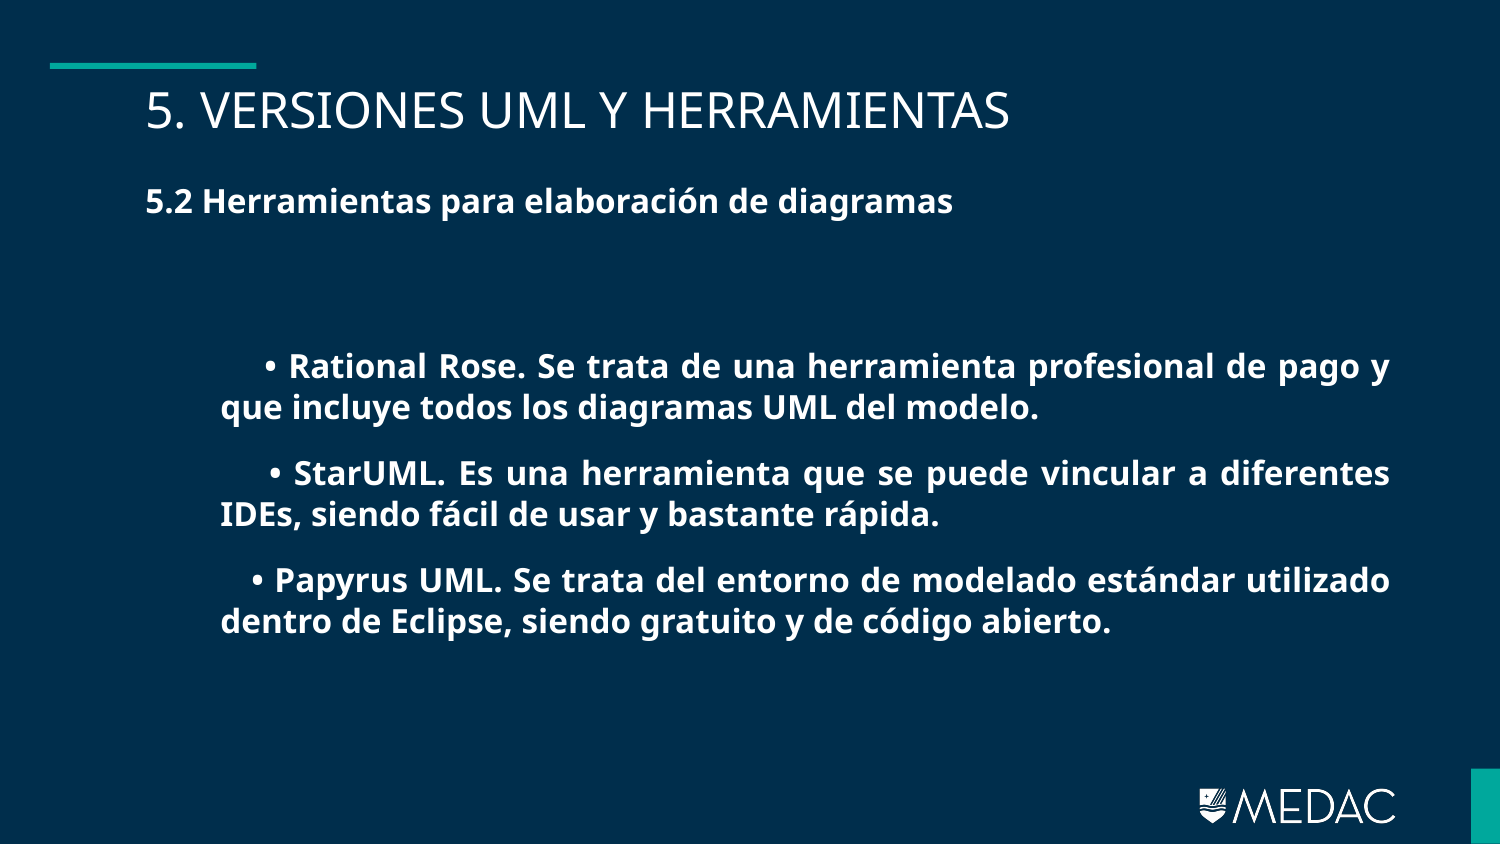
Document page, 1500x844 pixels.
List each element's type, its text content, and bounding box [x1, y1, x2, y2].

picture [1184, 782, 1411, 830]
subtitle 5.2 Herramientas para elaboración de diagramas [130, 164, 1420, 240]
list • Rational Rose. Se trata de una herramienta profesional de pago y que incluye todos los diagramas UML del modelo. • StarUML. Es una herramienta que se puede vincular a diferentes IDEs, siendo fácil de usar y bastante rápida. • Papyrus UML. Se trata del entorno de modelado estándar utilizado dentro de Eclipse, siendo gratuito y de código abierto. [130, 264, 1420, 765]
title 5. VERSIONES UML Y HERRAMIENTAS [130, 63, 1420, 159]
